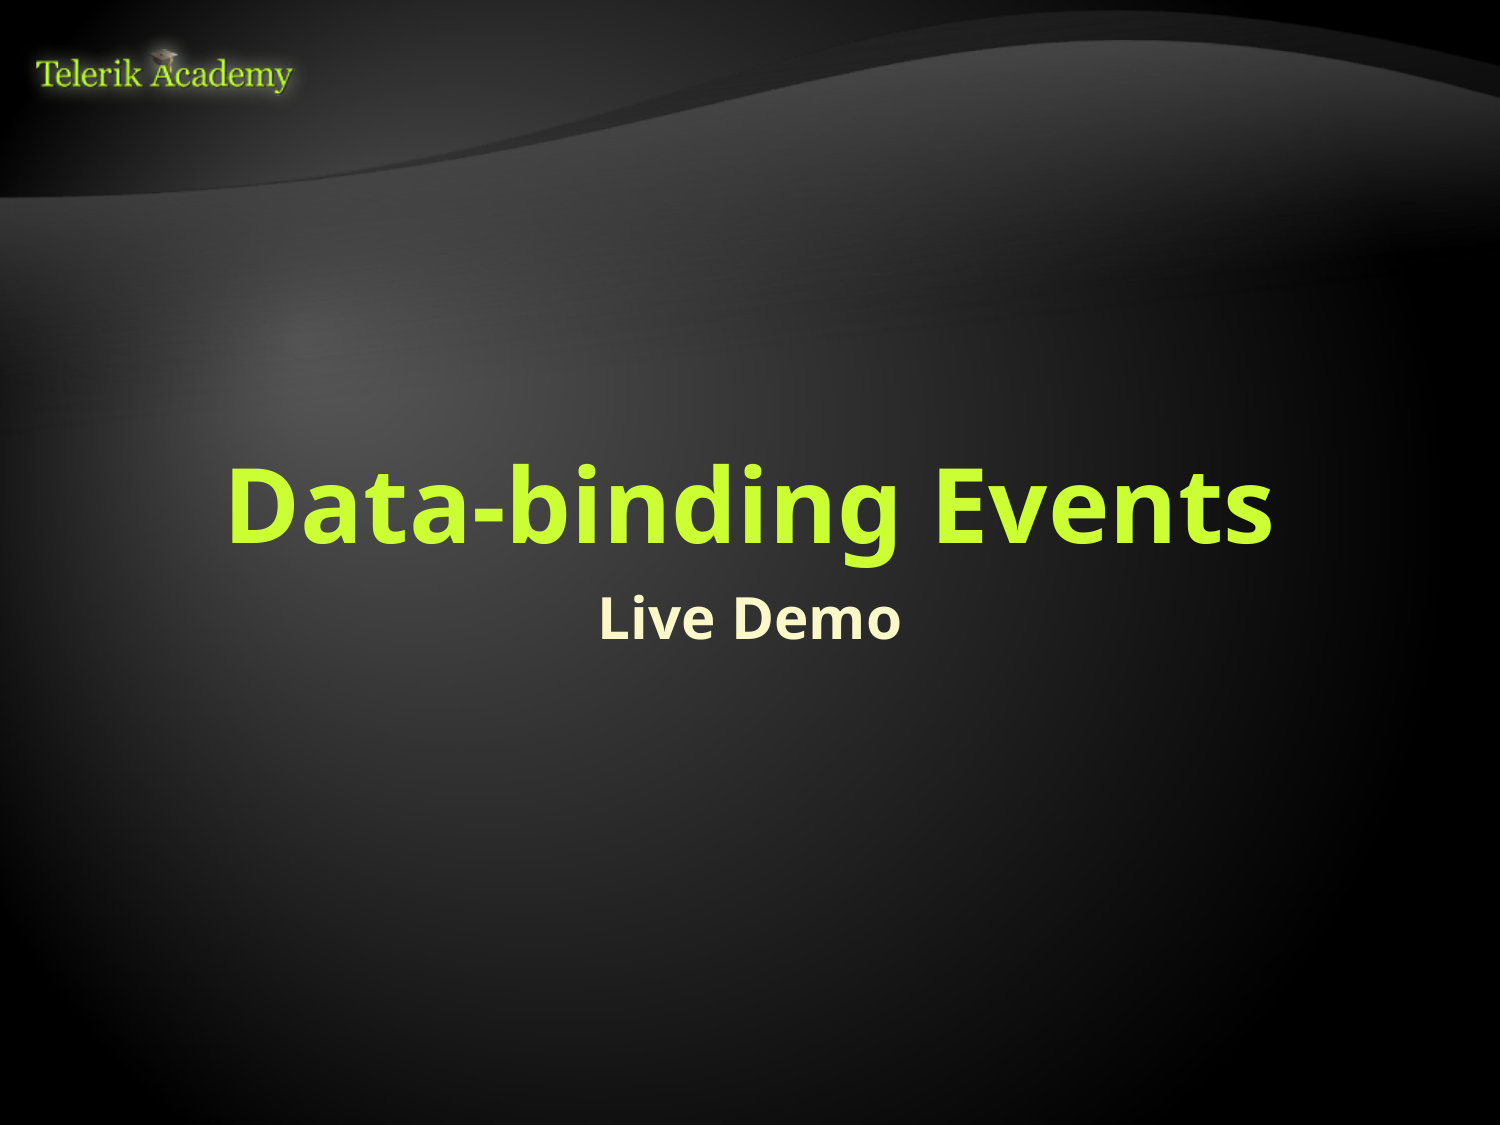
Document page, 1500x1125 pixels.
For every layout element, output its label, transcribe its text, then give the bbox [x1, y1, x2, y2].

title Data-binding Events [99, 450, 1400, 563]
picture [0, 0, 1500, 1125]
subtitle Live Demo [99, 569, 1400, 663]
